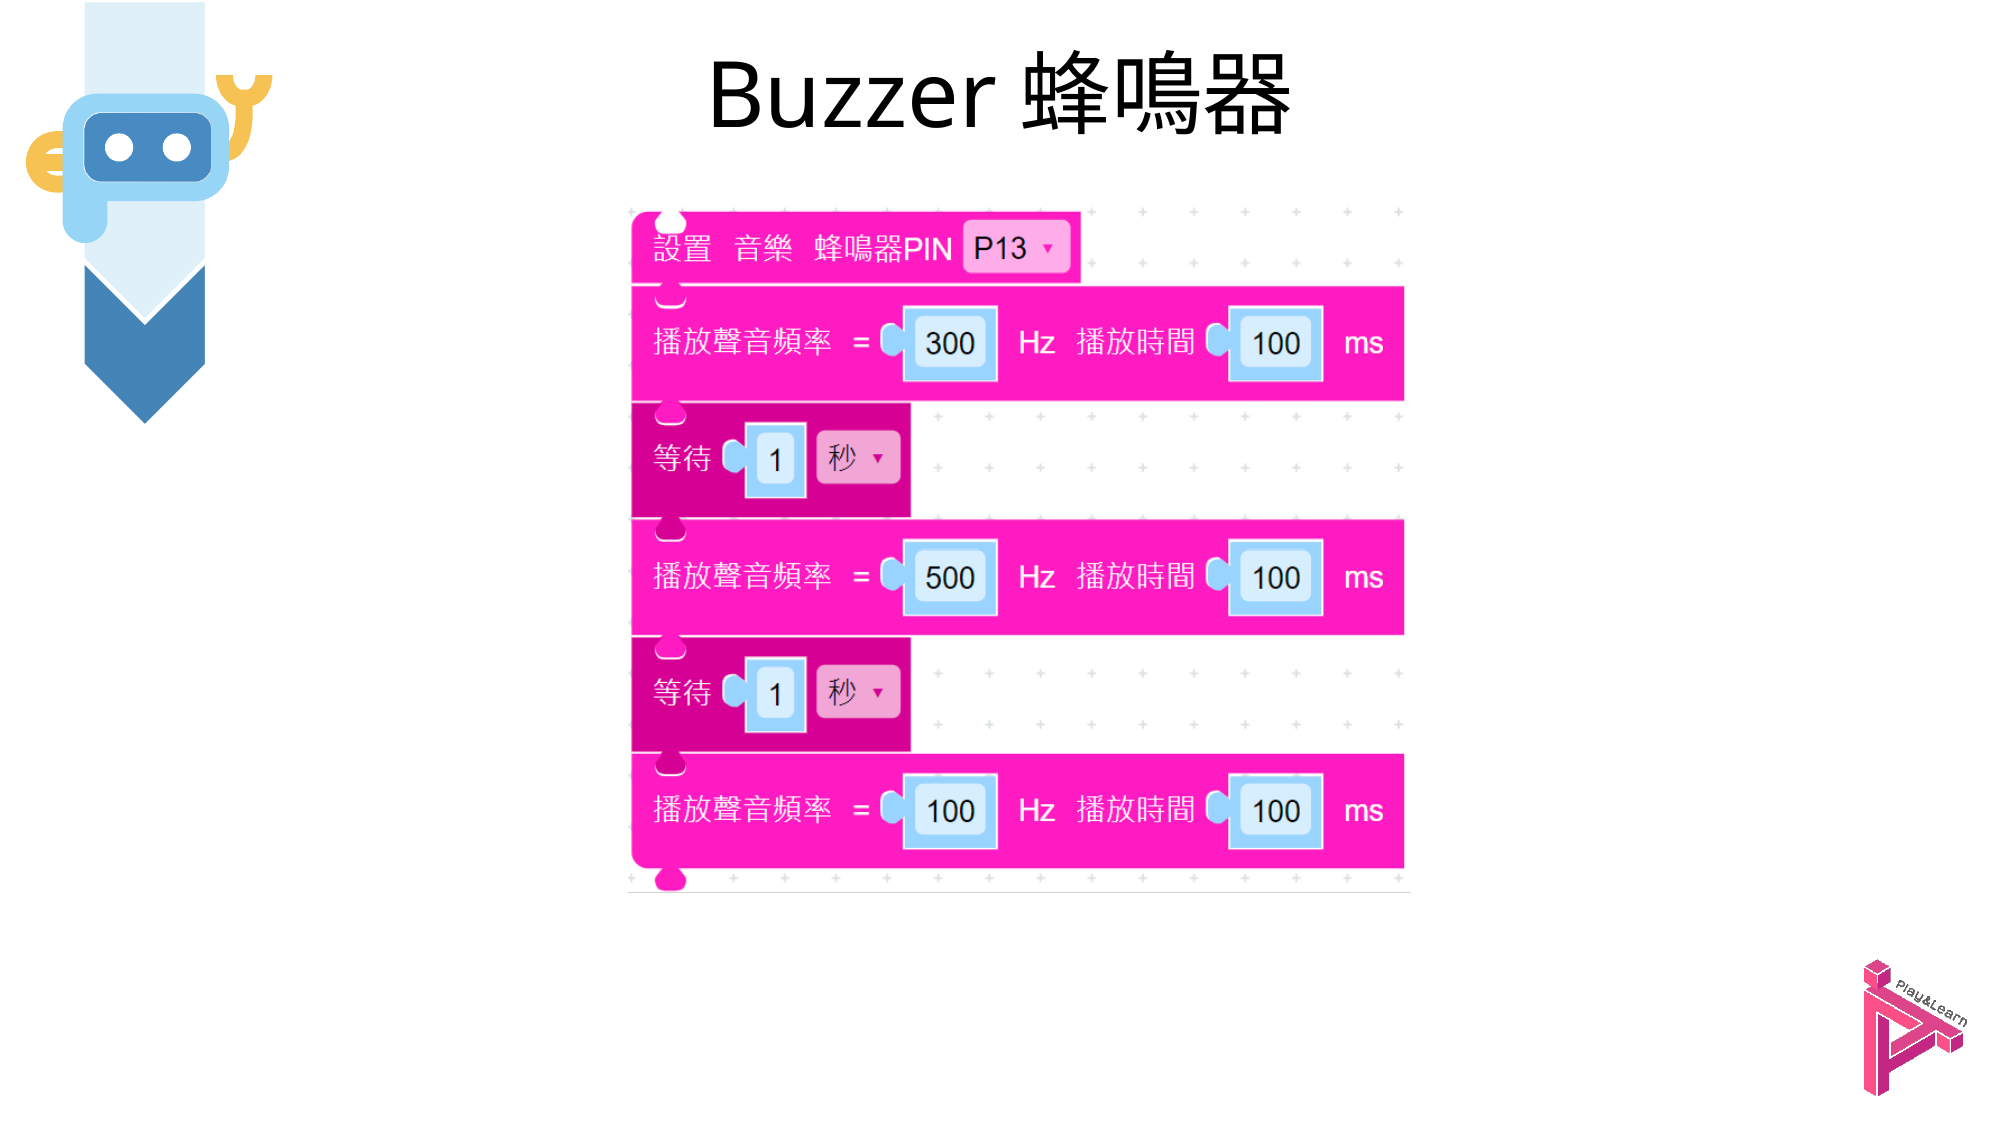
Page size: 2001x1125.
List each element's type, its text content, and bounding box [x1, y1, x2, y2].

title Buzzer蜂鳴器 [137, 17, 1863, 178]
picture [1864, 959, 1971, 1096]
picture [628, 203, 1411, 894]
